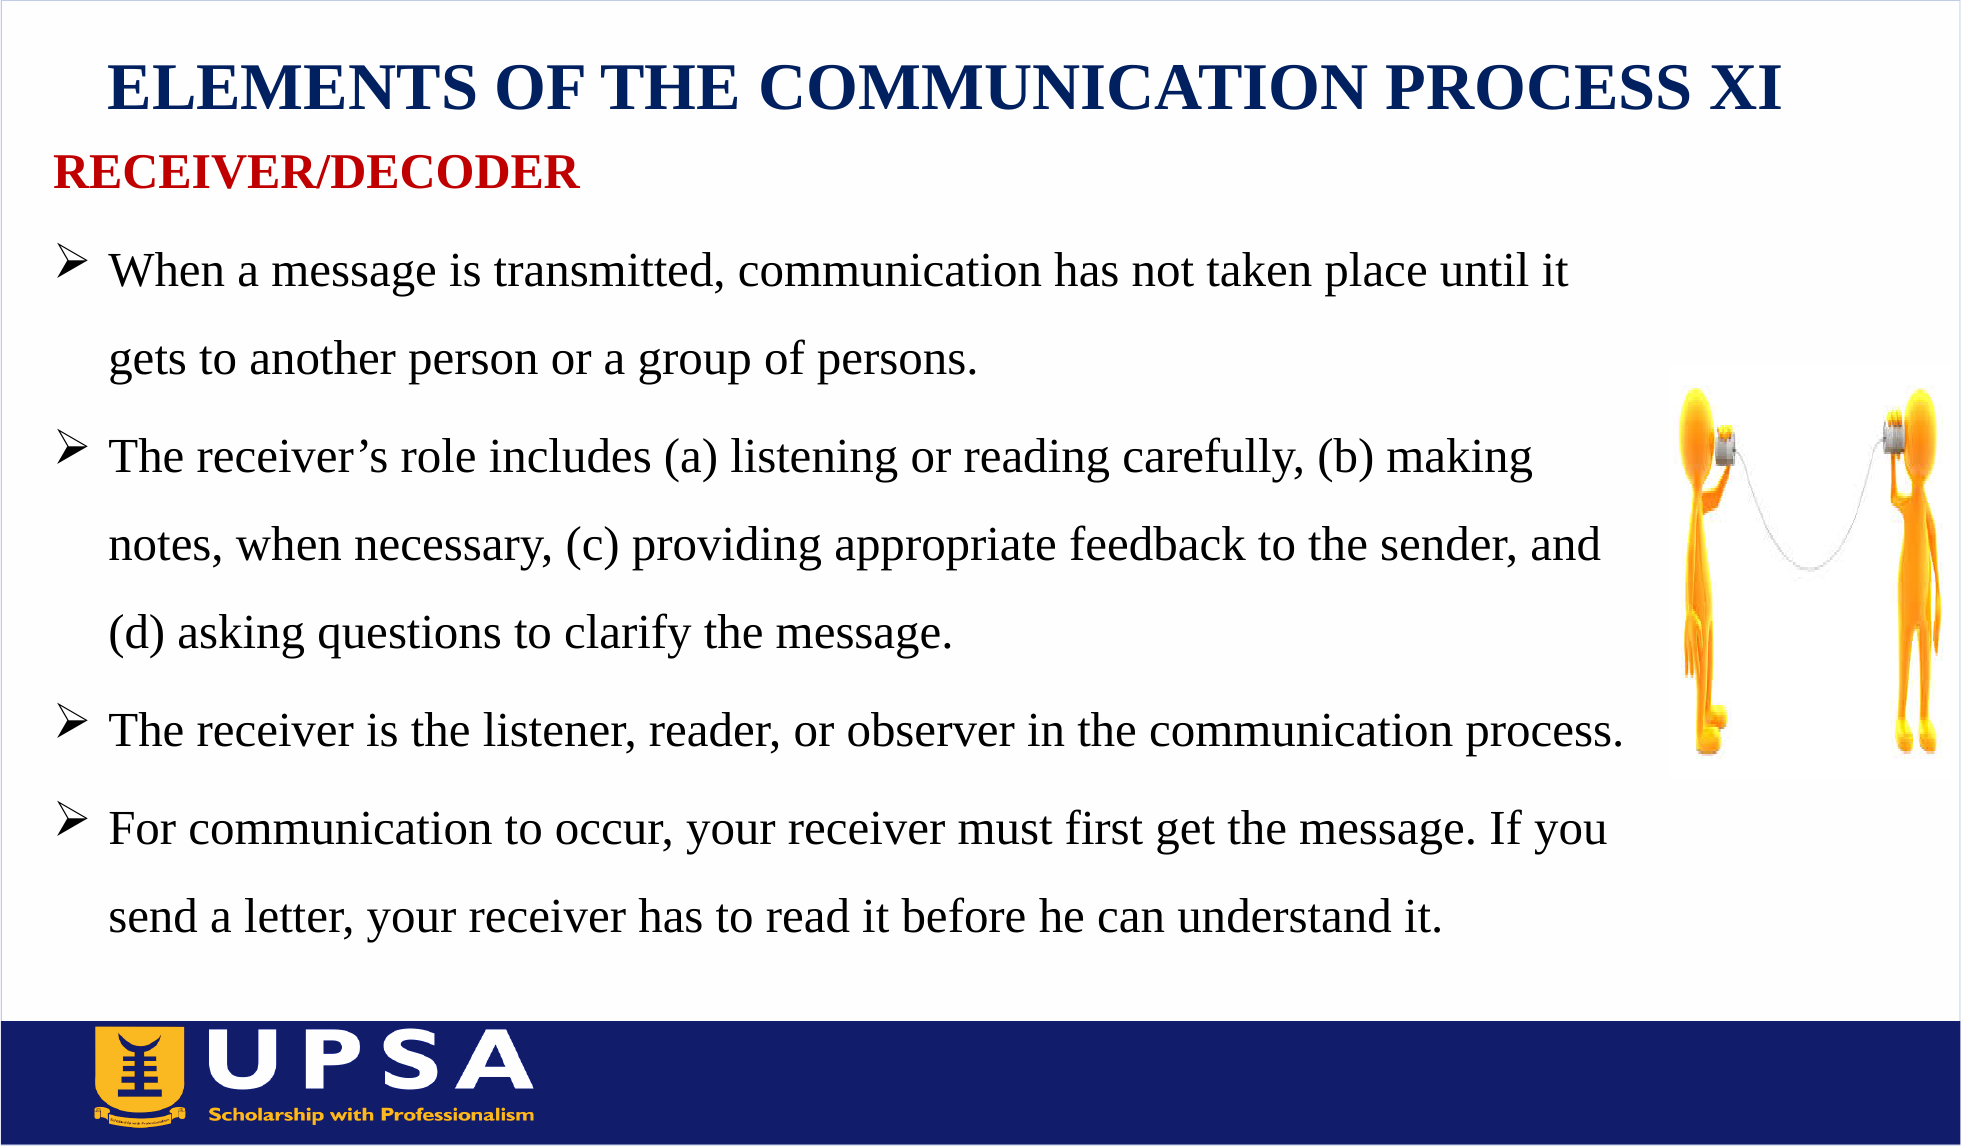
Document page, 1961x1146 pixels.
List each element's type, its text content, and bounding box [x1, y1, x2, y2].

text_box ELEMENTS OF THE COMMUNICATION PROCESS XI [92, 35, 1912, 130]
picture [0, 0, 1961, 1146]
list RECEIVER/DECODER When a message is transmitted, communication has not taken place until it gets to another person or a group of persons. The receiver’s role includes (a) listening or reading carefully, (b) making notes, when necessary, (c) providing appropriate feedback to the sender, and (d) asking questions to clarify the message. The receiver is the listener, reader, or observer in the communication process. For communication to occur, your receiver must first get the message. If you send a letter, your receiver has to read it before he can understand it. [0, 131, 1670, 936]
